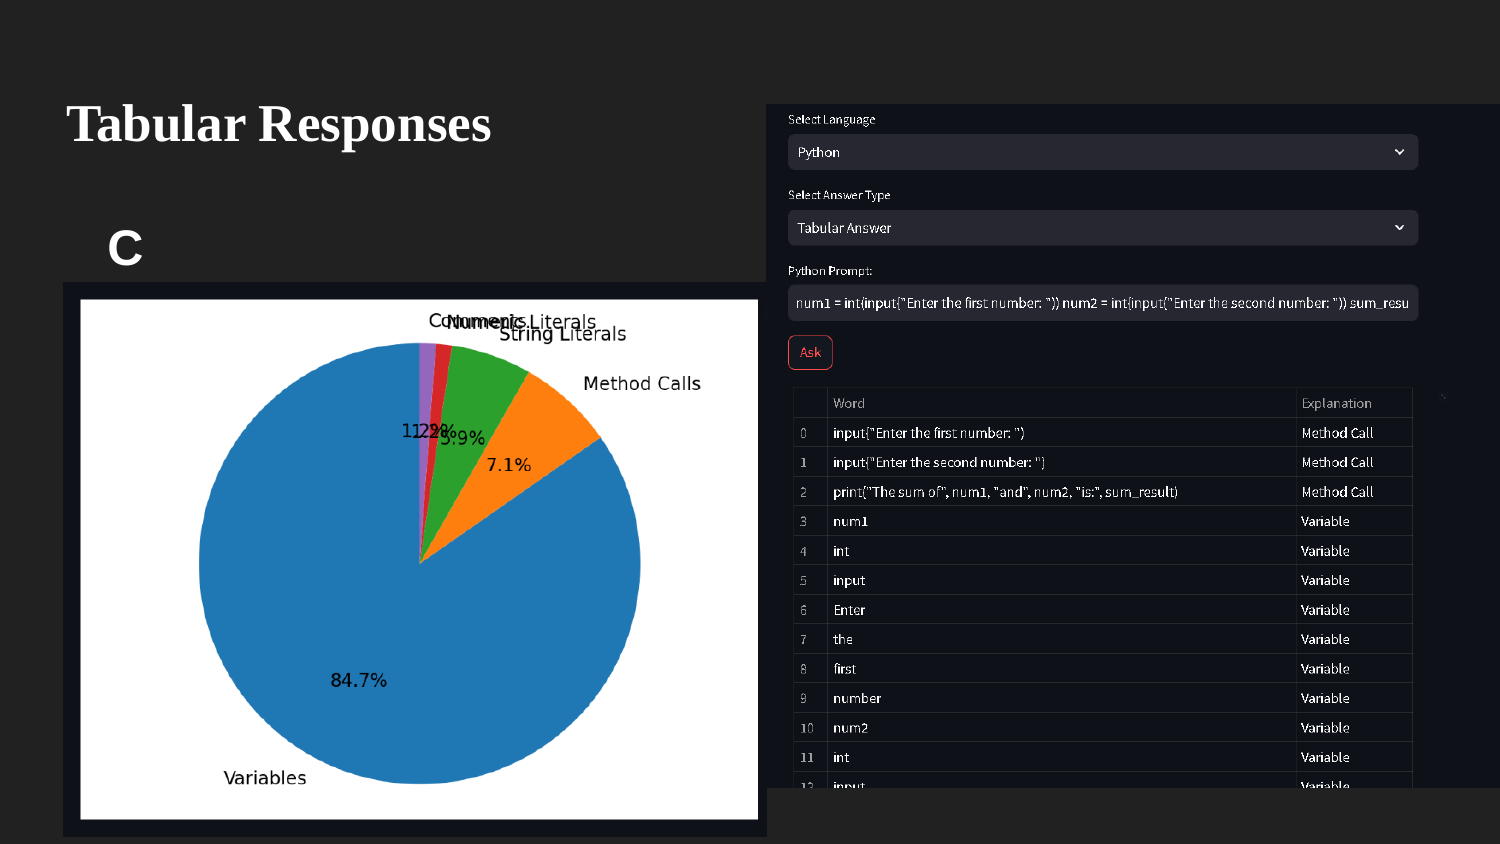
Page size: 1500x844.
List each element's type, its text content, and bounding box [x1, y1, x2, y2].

title Tabular Responses [51, 72, 1449, 167]
text_box C [92, 208, 341, 280]
picture [63, 104, 1500, 837]
